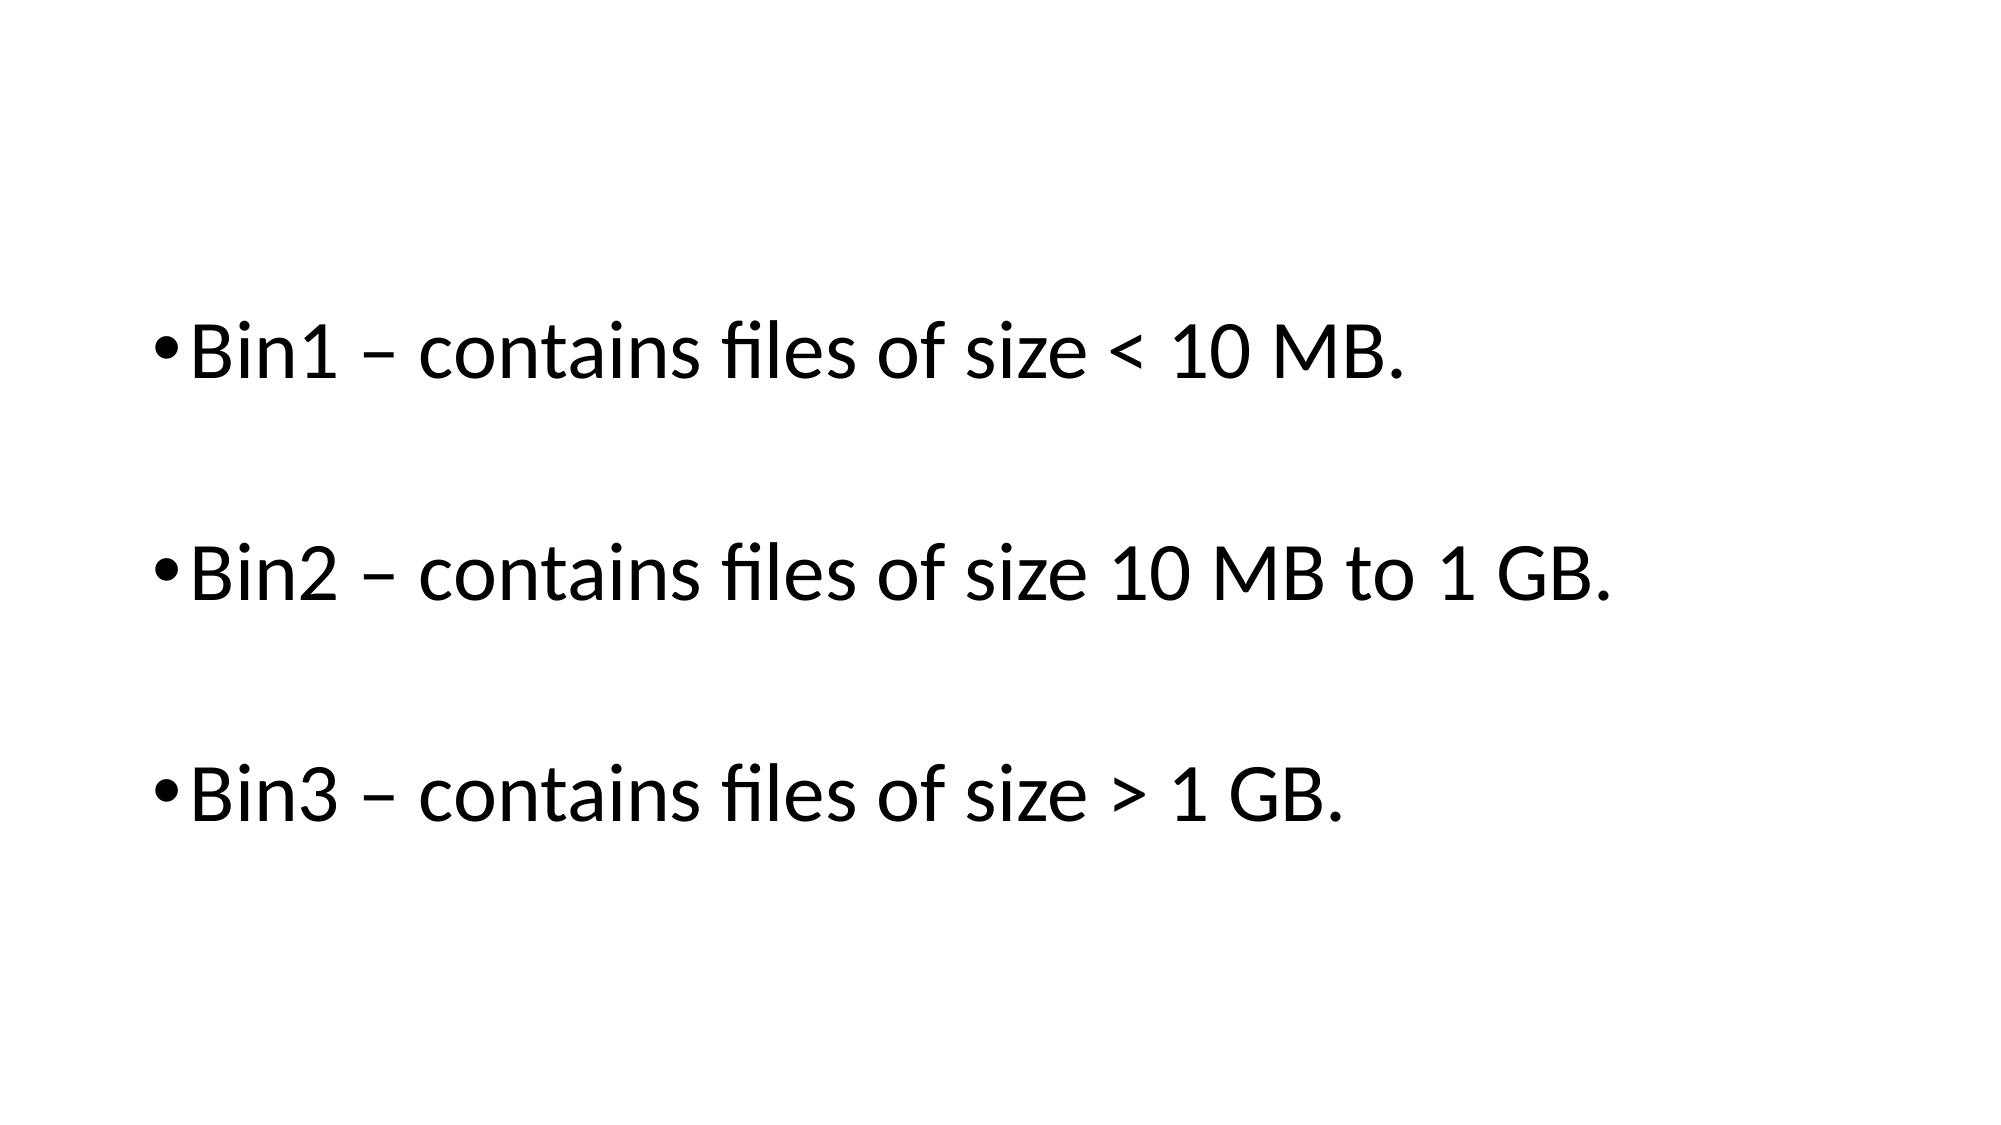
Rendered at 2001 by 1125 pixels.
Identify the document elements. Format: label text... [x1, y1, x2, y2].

list Bin1 – contains files of size < 10 MB. Bin2 – contains files of size 10 MB to 1 GB. Bin3 – contains files of size > 1 GB. [137, 299, 1863, 1014]
